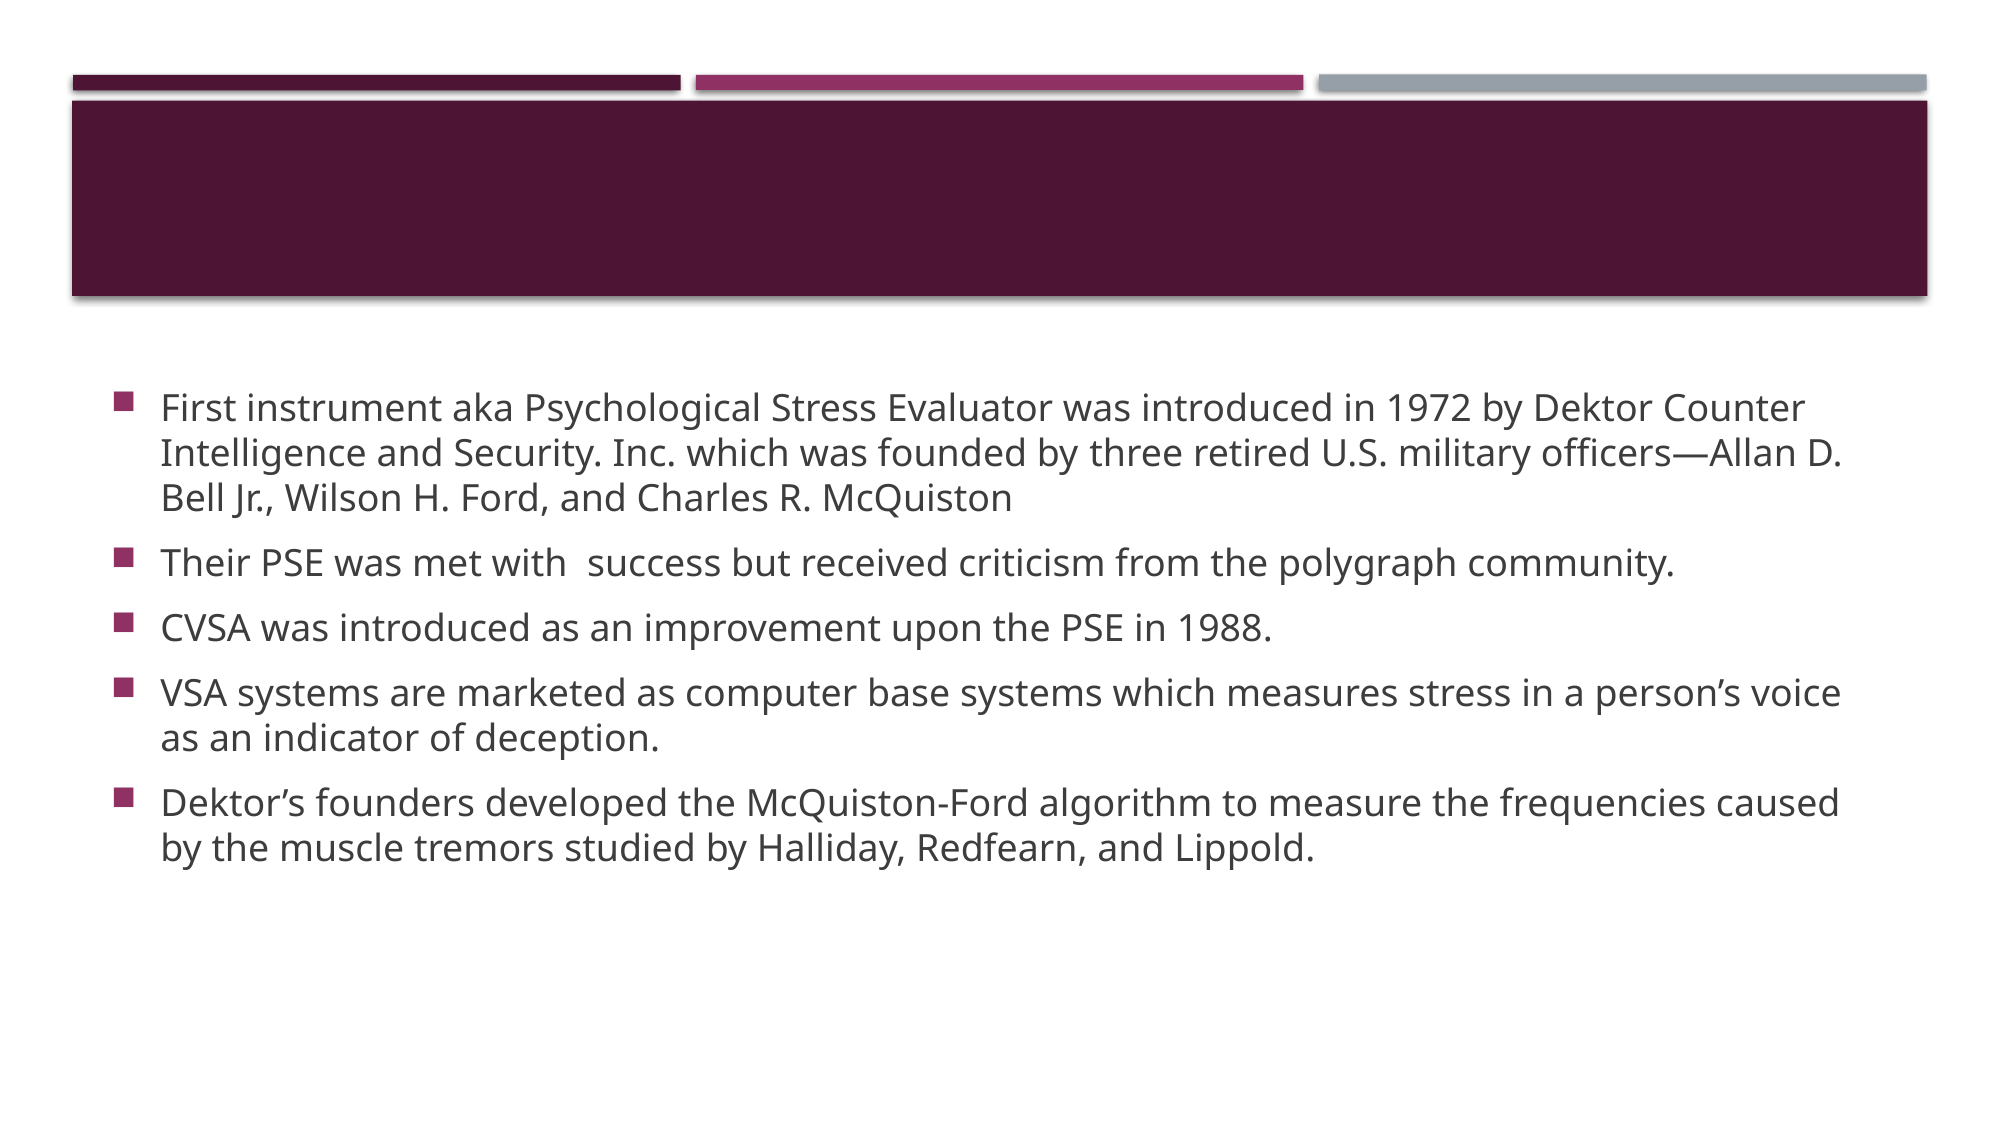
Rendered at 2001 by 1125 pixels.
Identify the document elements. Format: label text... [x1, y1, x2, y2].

list First instrument aka Psychological Stress Evaluator was introduced in 1972 by Dektor Counter Intelligence and Security. Inc. which was founded by three retired U.S. military officers—Allan D. Bell Jr., Wilson H. Ford, and Charles R. McQuiston Their PSE was met with success but received criticism from the polygraph community. CVSA was introduced as an improvement upon the PSE in 1988. VSA systems are marketed as computer base systems which measures stress in a person’s voice as an indicator of deception. Dektor’s founders developed the McQuiston-Ford algorithm to measure the frequencies caused by the muscle tremors studied by Halliday, Redfearn, and Lippold. [95, 357, 1905, 962]
